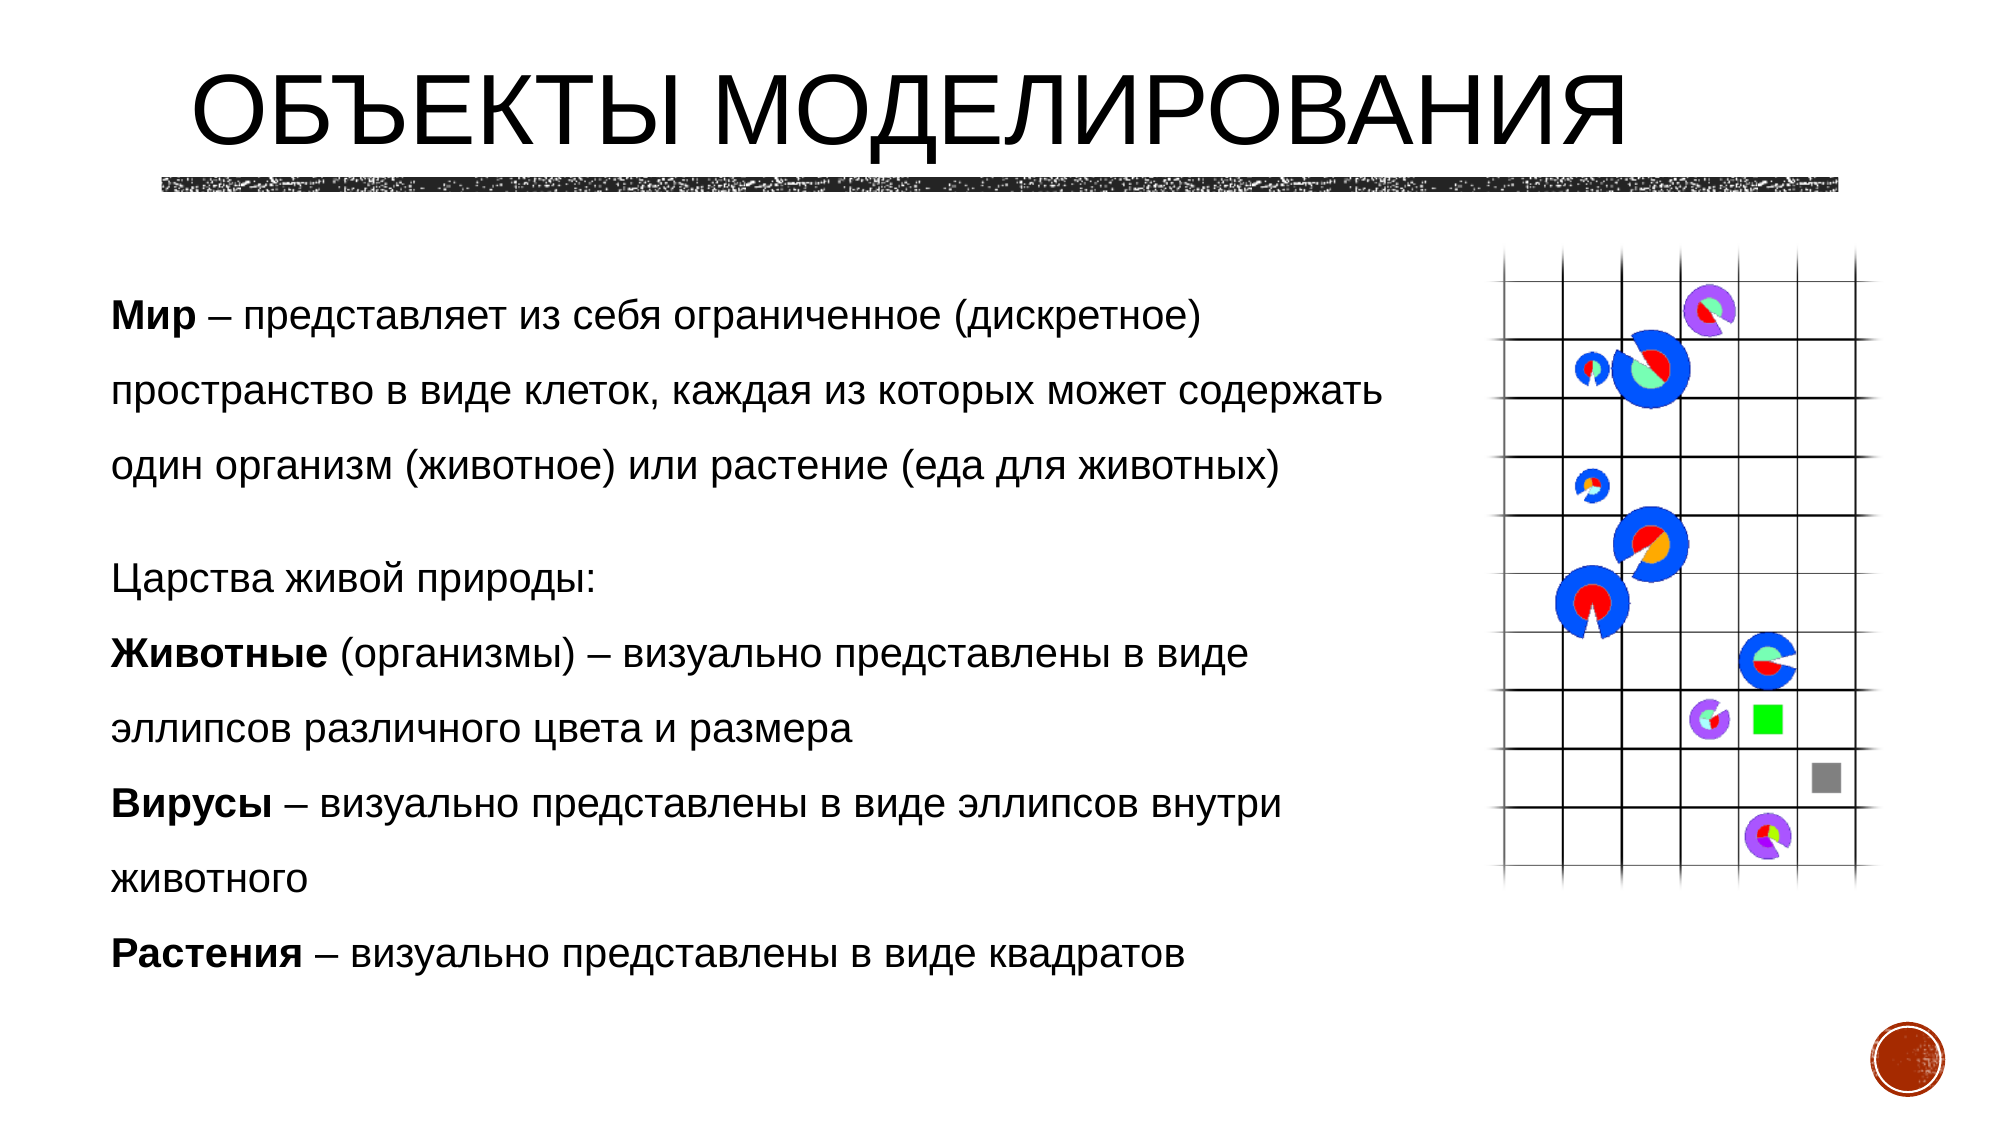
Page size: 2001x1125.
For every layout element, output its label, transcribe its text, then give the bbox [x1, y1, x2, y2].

picture [1487, 245, 1883, 890]
list Мир – представляет из себя ограниченное (дискретное) пространство в виде клеток, каждая из которых может содержать один организм (животное) или растение (еда для животных) Царства живой природы: Животные (организмы) – визуально представлены в виде эллипсов различного цвета и размера Вирусы – визуально представлены в виде эллипсов внутри животного Растения – визуально представлены в виде квадратов [95, 202, 1412, 1037]
title Объекты моделирования [175, 50, 1826, 175]
